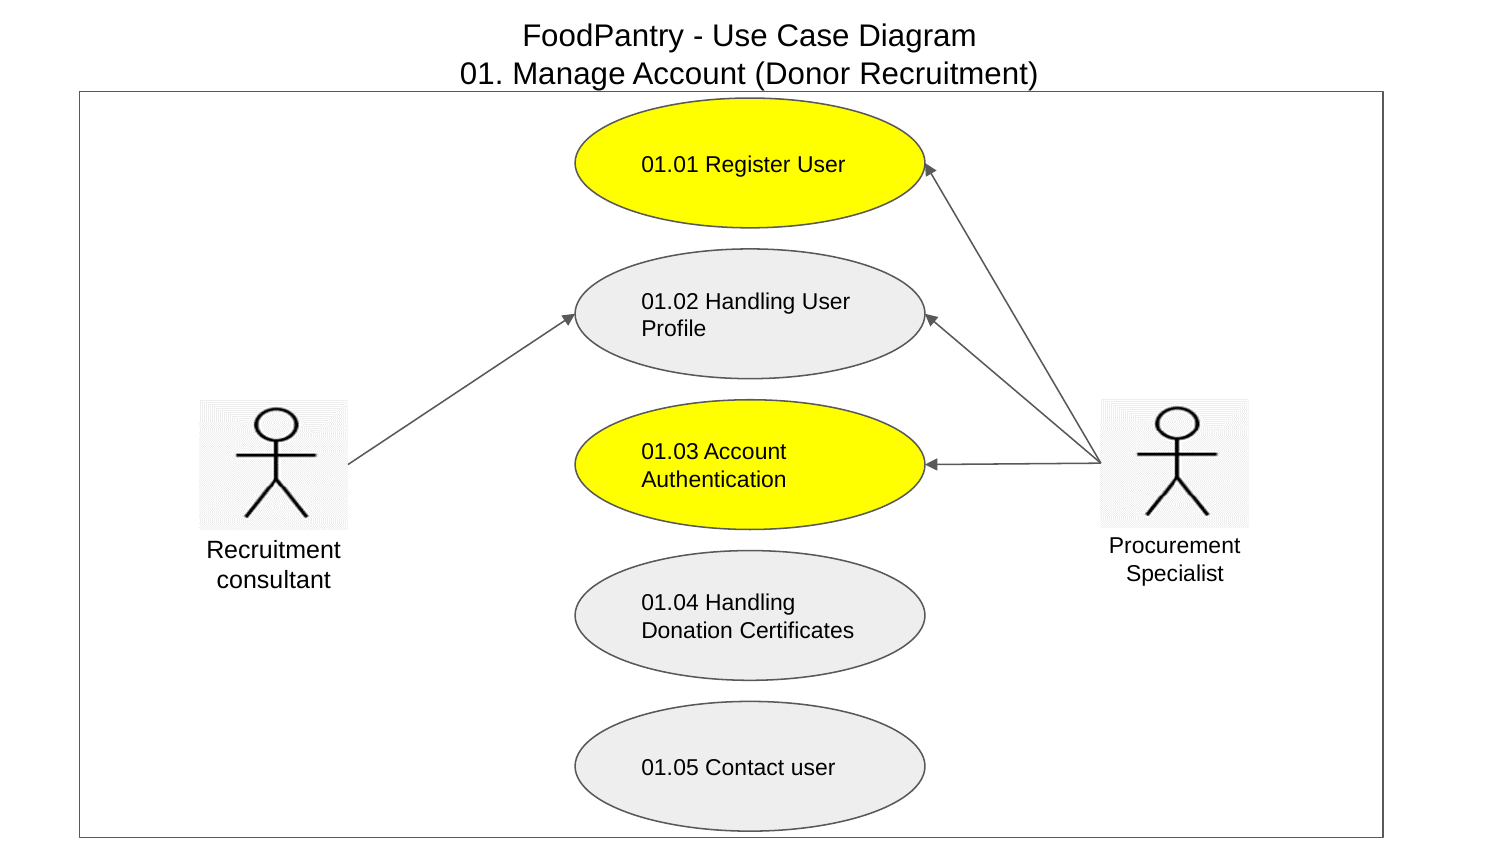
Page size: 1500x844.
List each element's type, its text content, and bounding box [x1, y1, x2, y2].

text_box 01.04 Handling Donation Certificates [575, 550, 925, 681]
picture [1100, 398, 1250, 529]
text_box 01.05 Contact user [575, 701, 925, 832]
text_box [924, 162, 1101, 313]
title FoodPantry - Use Case Diagram 01. Manage Account (Donor Recruitment) [300, 0, 1200, 106]
text_box 01.02 Handling User Profile [575, 248, 919, 379]
text_box [79, 91, 1383, 838]
picture [199, 399, 349, 530]
text_box Procurement Specialist [1064, 515, 1286, 629]
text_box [924, 313, 1101, 462]
text_box 01.03 Account Authentication [576, 399, 924, 530]
text_box Recruitment consultant [158, 518, 390, 609]
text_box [347, 313, 576, 465]
text_box 01.01 Register User [575, 98, 925, 228]
